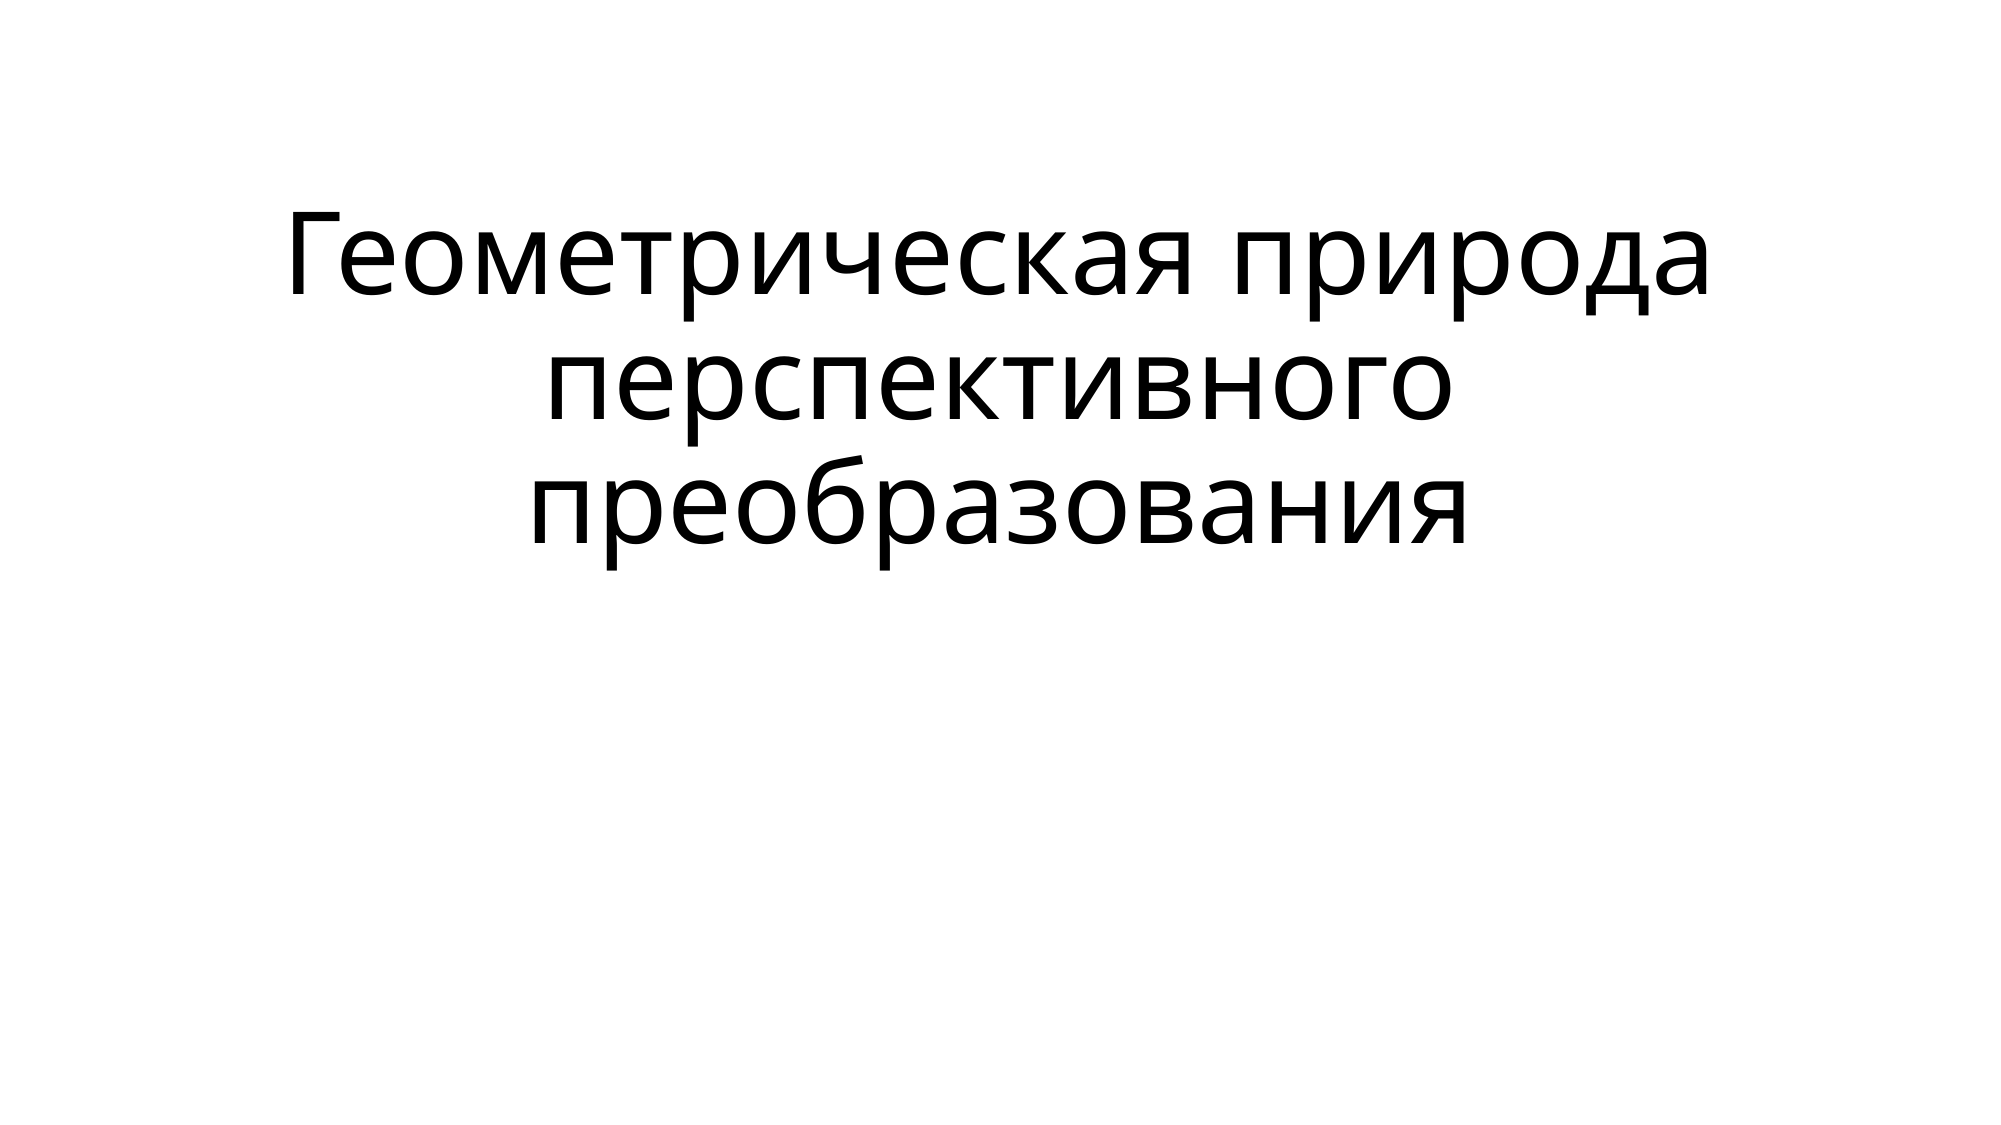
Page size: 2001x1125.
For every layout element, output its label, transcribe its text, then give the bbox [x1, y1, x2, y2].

title Геометрическая природа перспективного преобразования [249, 184, 1750, 576]
